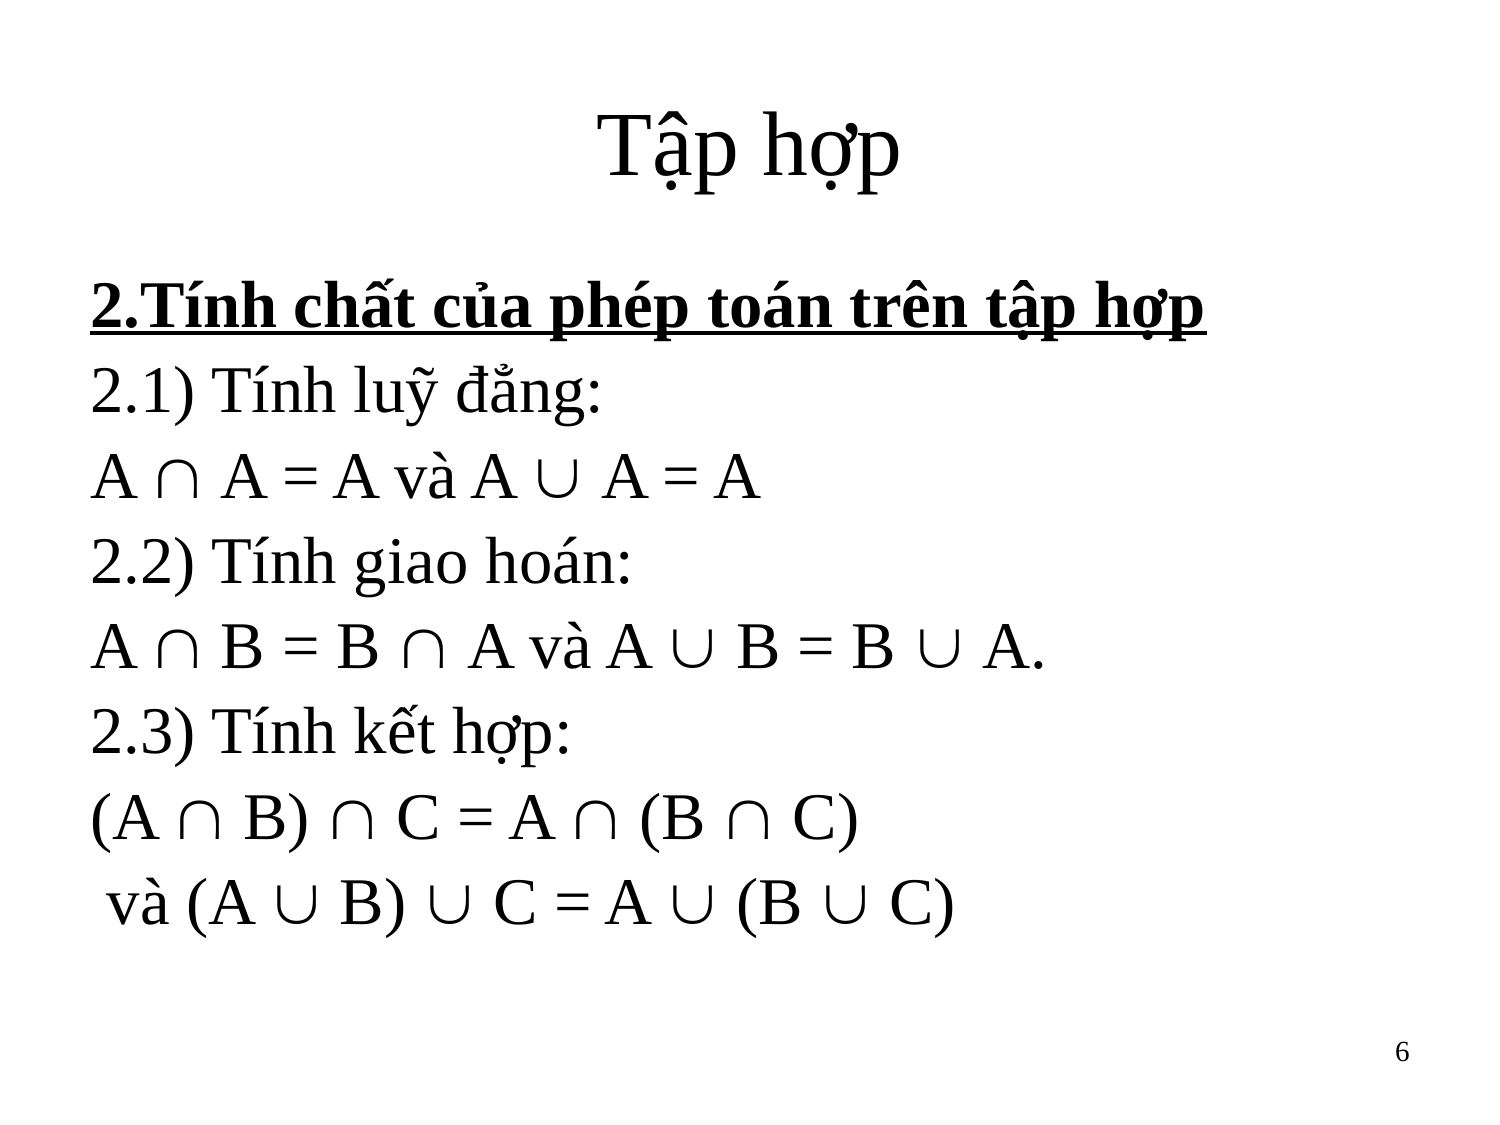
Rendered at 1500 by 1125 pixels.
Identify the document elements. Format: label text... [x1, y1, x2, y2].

slide_number 6 [1074, 1024, 1426, 1103]
title Tập hợp [74, 44, 1426, 233]
list 2.Tính chất của phép toán trên tập hợp 2.1) Tính luỹ đẳng: A  A = A và A  A = A 2.2) Tính giao hoán: A  B = B  A và A  B = B  A. 2.3) Tính kết hợp: (A  B)  C = A  (B  C) và (A  B)  C = A  (B  C) [74, 262, 1426, 1006]
